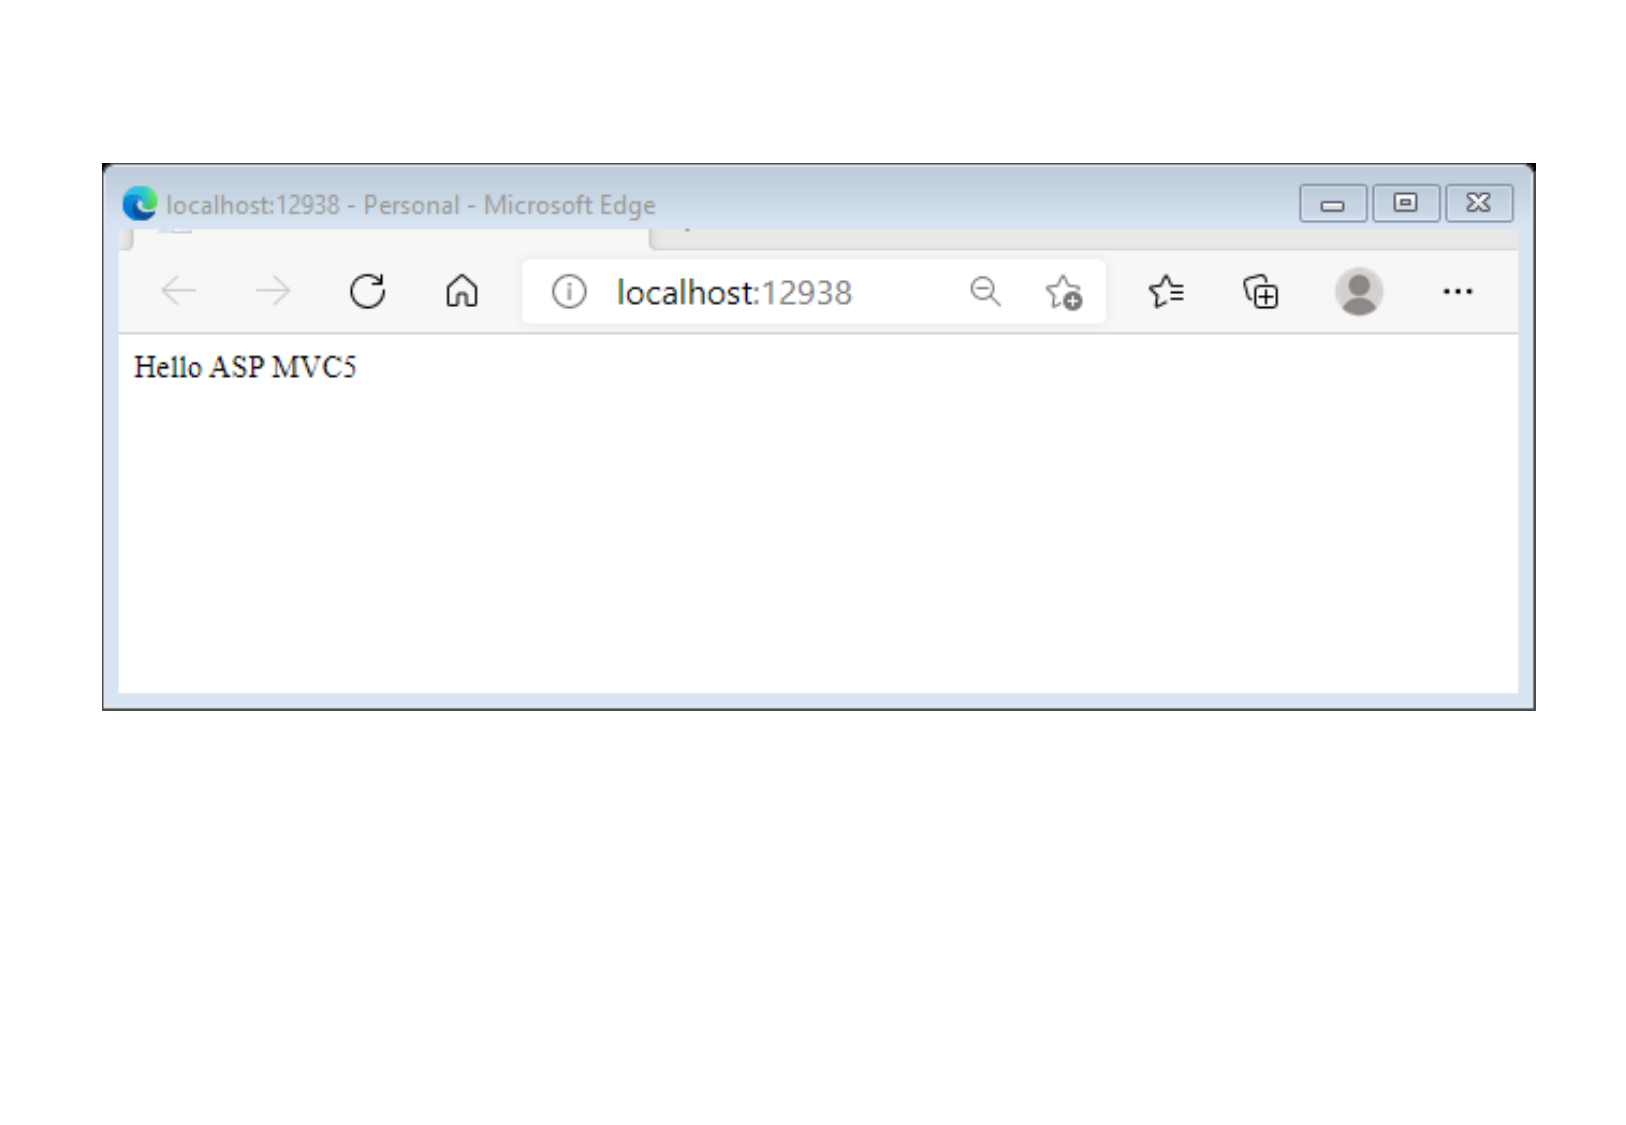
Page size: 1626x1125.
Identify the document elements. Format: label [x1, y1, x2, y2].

picture [102, 162, 1537, 711]
